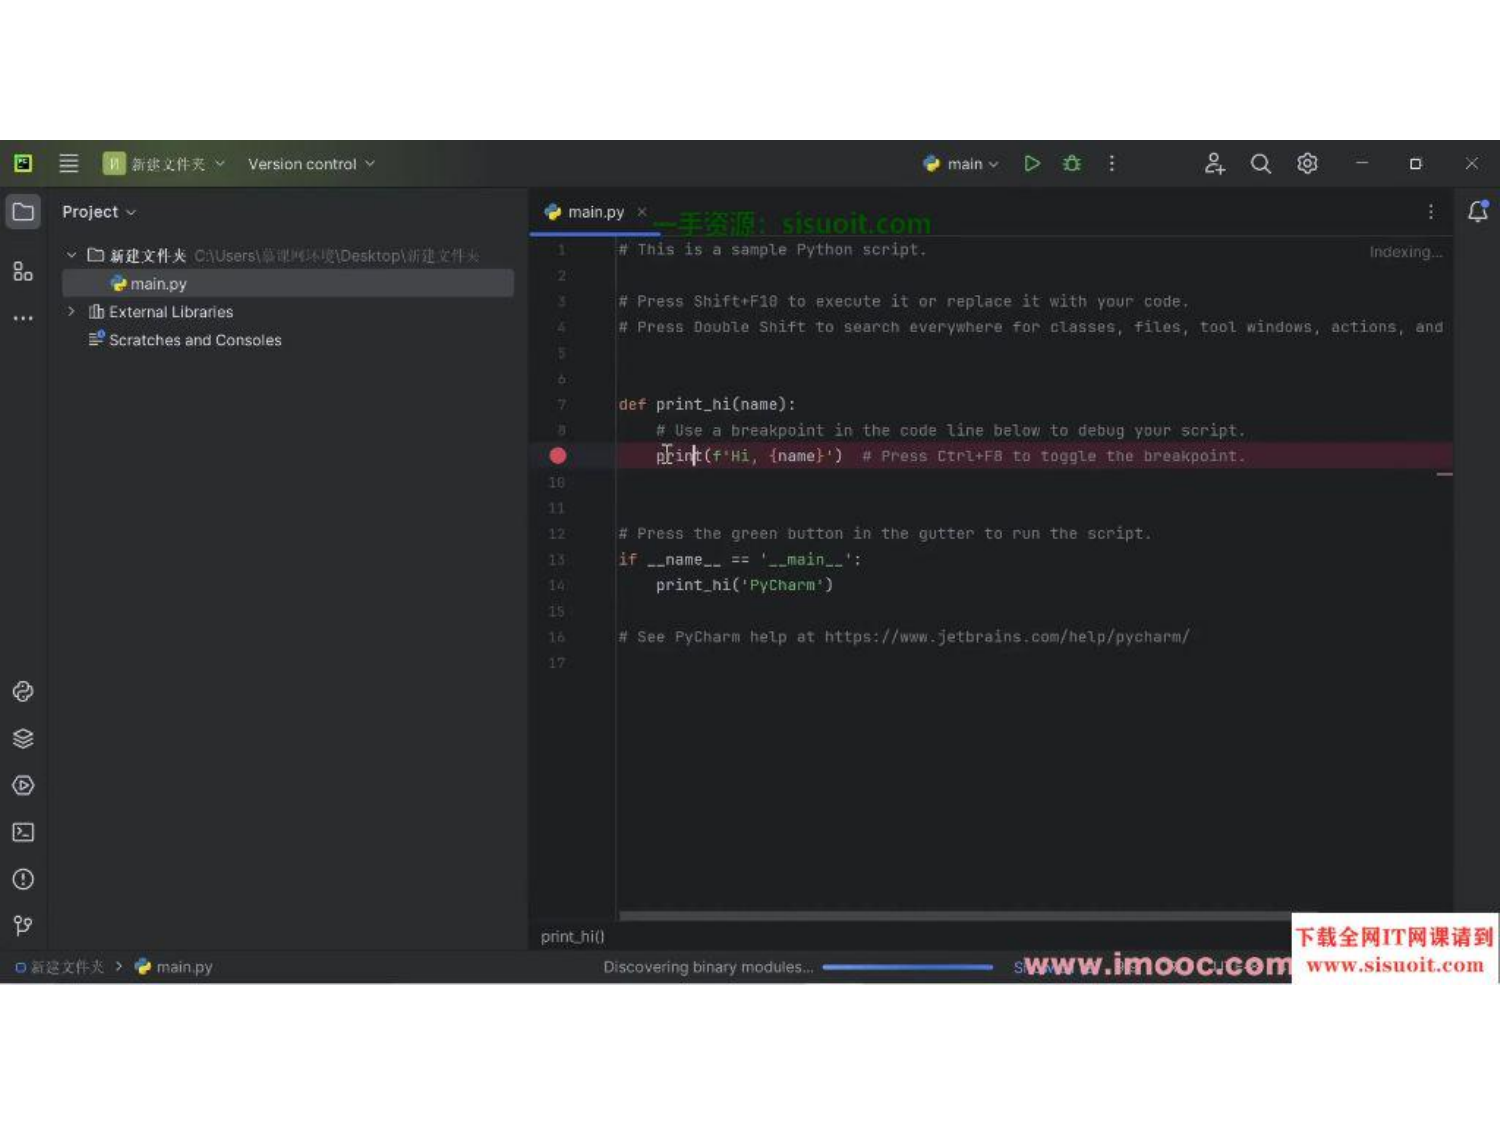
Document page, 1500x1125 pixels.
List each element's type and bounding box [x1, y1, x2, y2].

picture [0, 140, 1500, 985]
